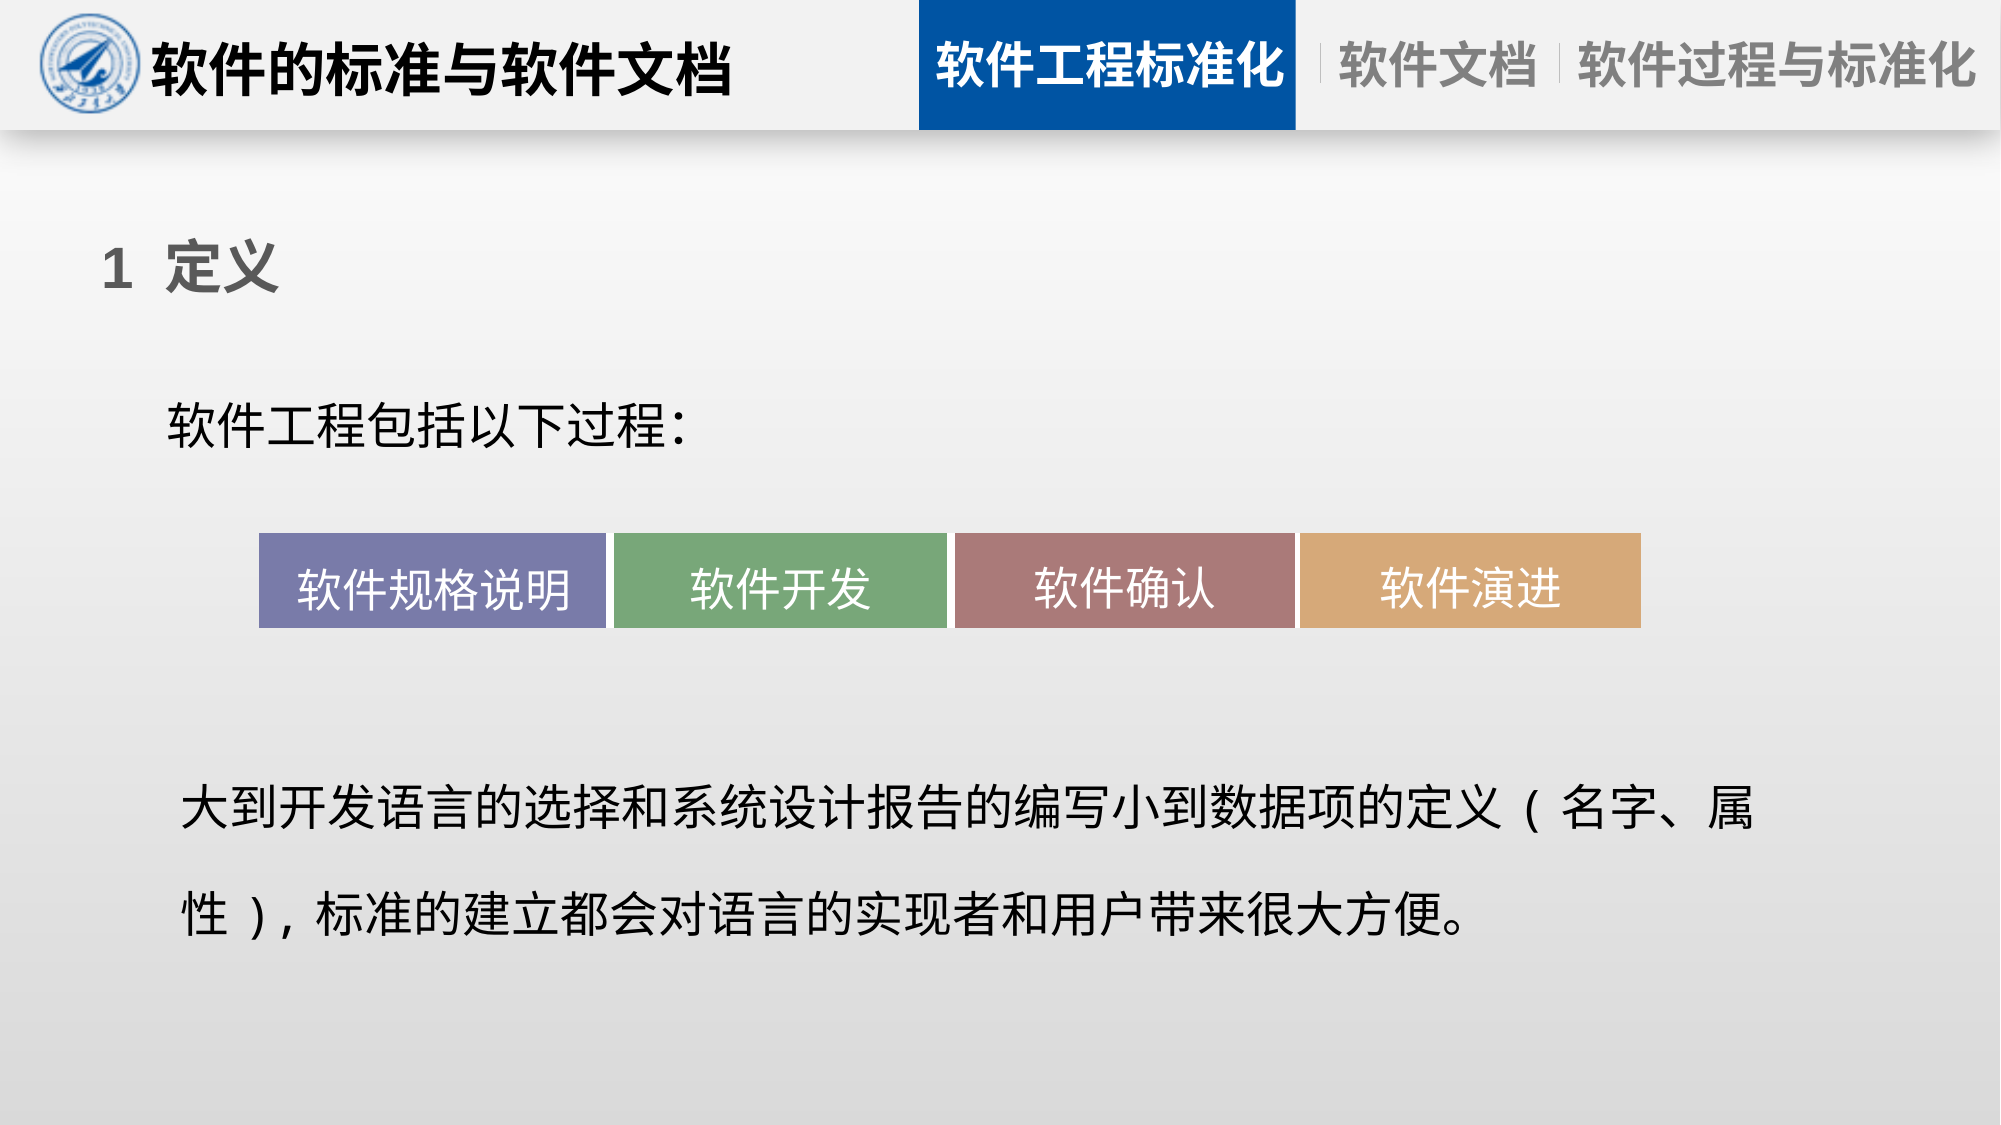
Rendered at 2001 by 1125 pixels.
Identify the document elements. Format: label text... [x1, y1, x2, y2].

list 软件工程包括以下过程： [152, 387, 1834, 530]
table_header 软件演进 [1300, 533, 1641, 628]
text_box 大到开发语言的选择和系统设计报告的编写小到数据项的定义(名字、属性),标准的建立都会对语言的实现者和用户带来很大方便。 [166, 725, 1848, 957]
picture [22, 4, 153, 122]
table_header 软件确认 [955, 533, 1295, 628]
table_header 软件规格说明 [259, 533, 606, 628]
title 1 定义 [86, 207, 1886, 323]
table_header 软件开发 [614, 533, 947, 628]
